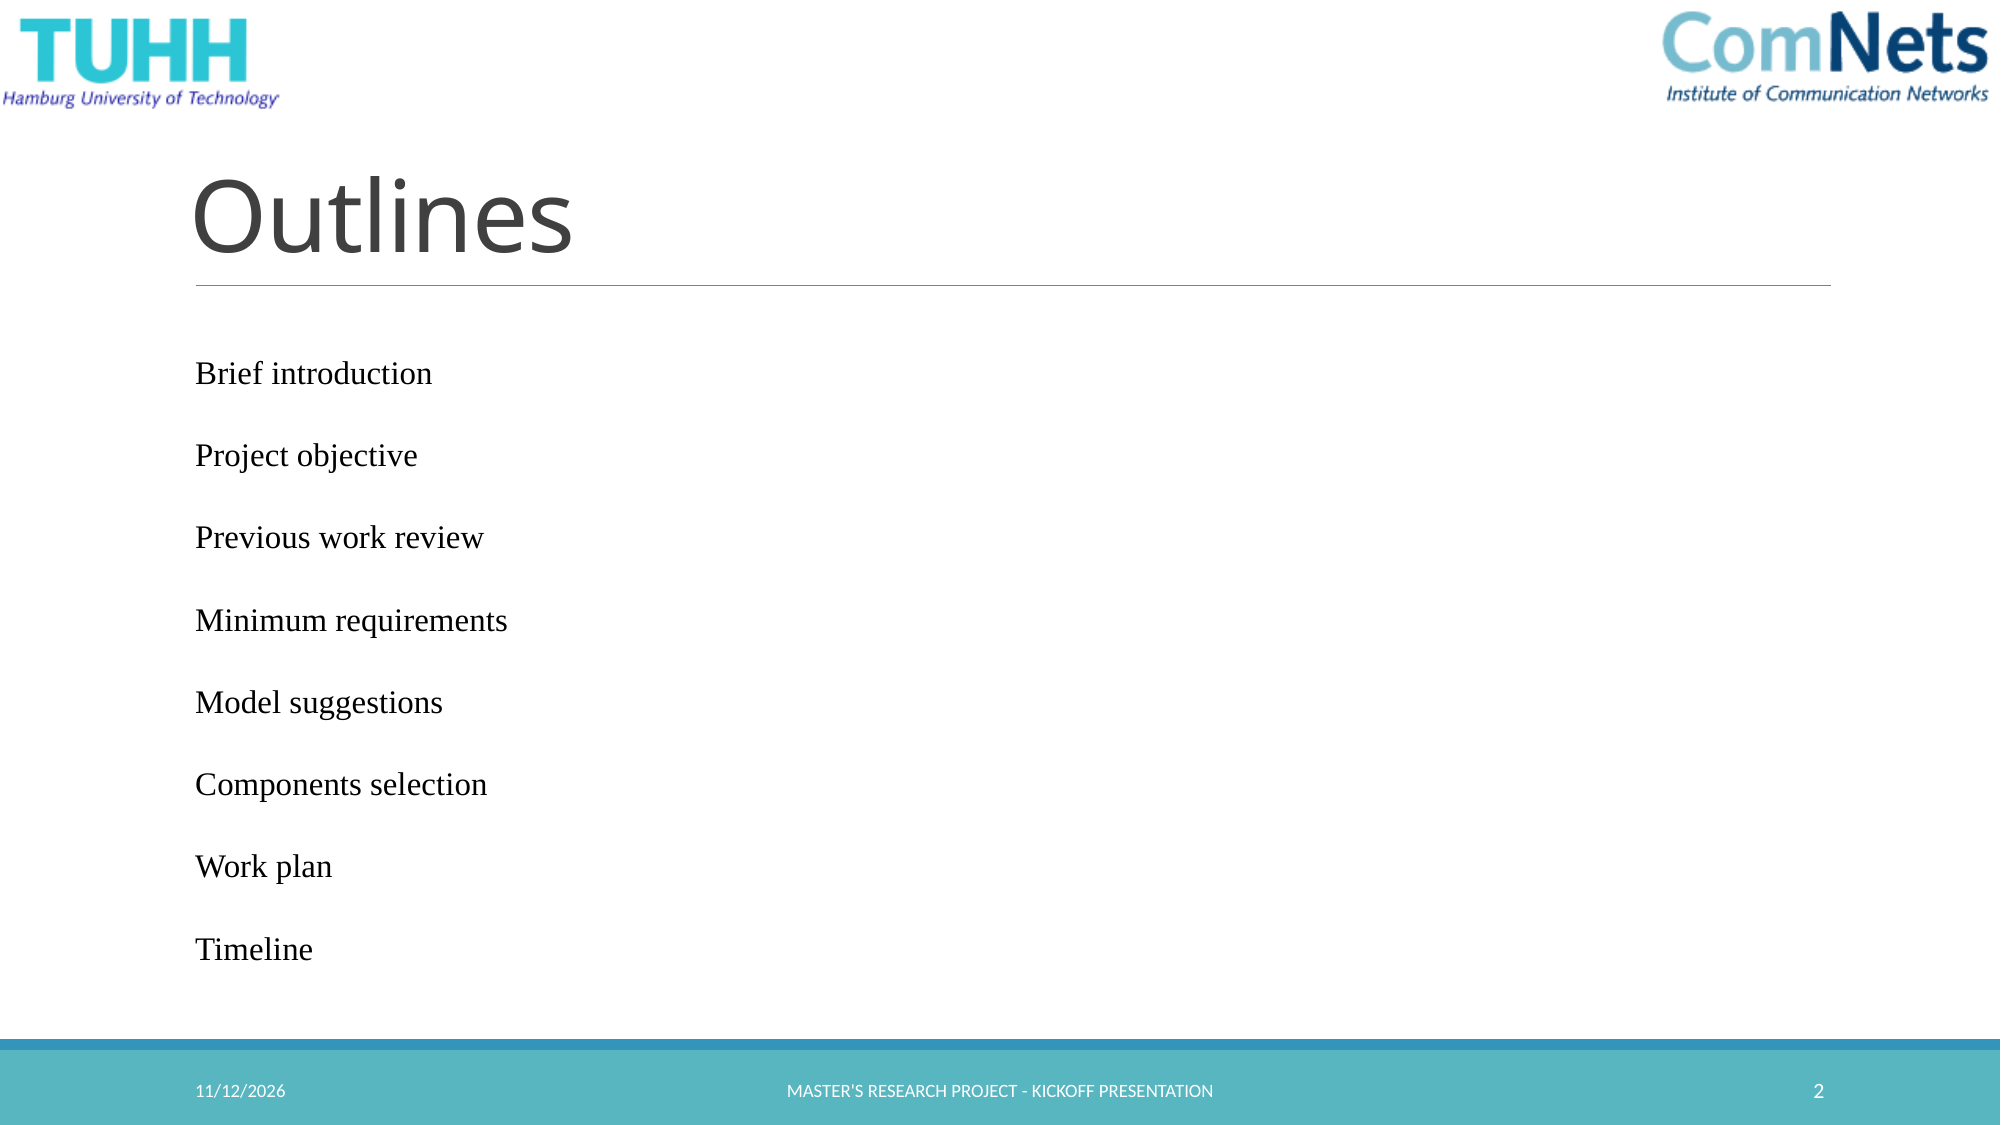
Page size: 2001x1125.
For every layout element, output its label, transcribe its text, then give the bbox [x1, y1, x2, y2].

picture [2, 8, 290, 121]
title Outlines [174, 119, 1825, 281]
picture [1658, 0, 2000, 113]
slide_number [180, 1059, 586, 1120]
slide_number 2 [1624, 1059, 1840, 1120]
footer Master's Research Project - Kickoff presentation [604, 1059, 1396, 1120]
list Brief introduction Project objective Previous work review Minimum requirements Model suggestions Components selection Work plan Timeline [180, 324, 1062, 980]
